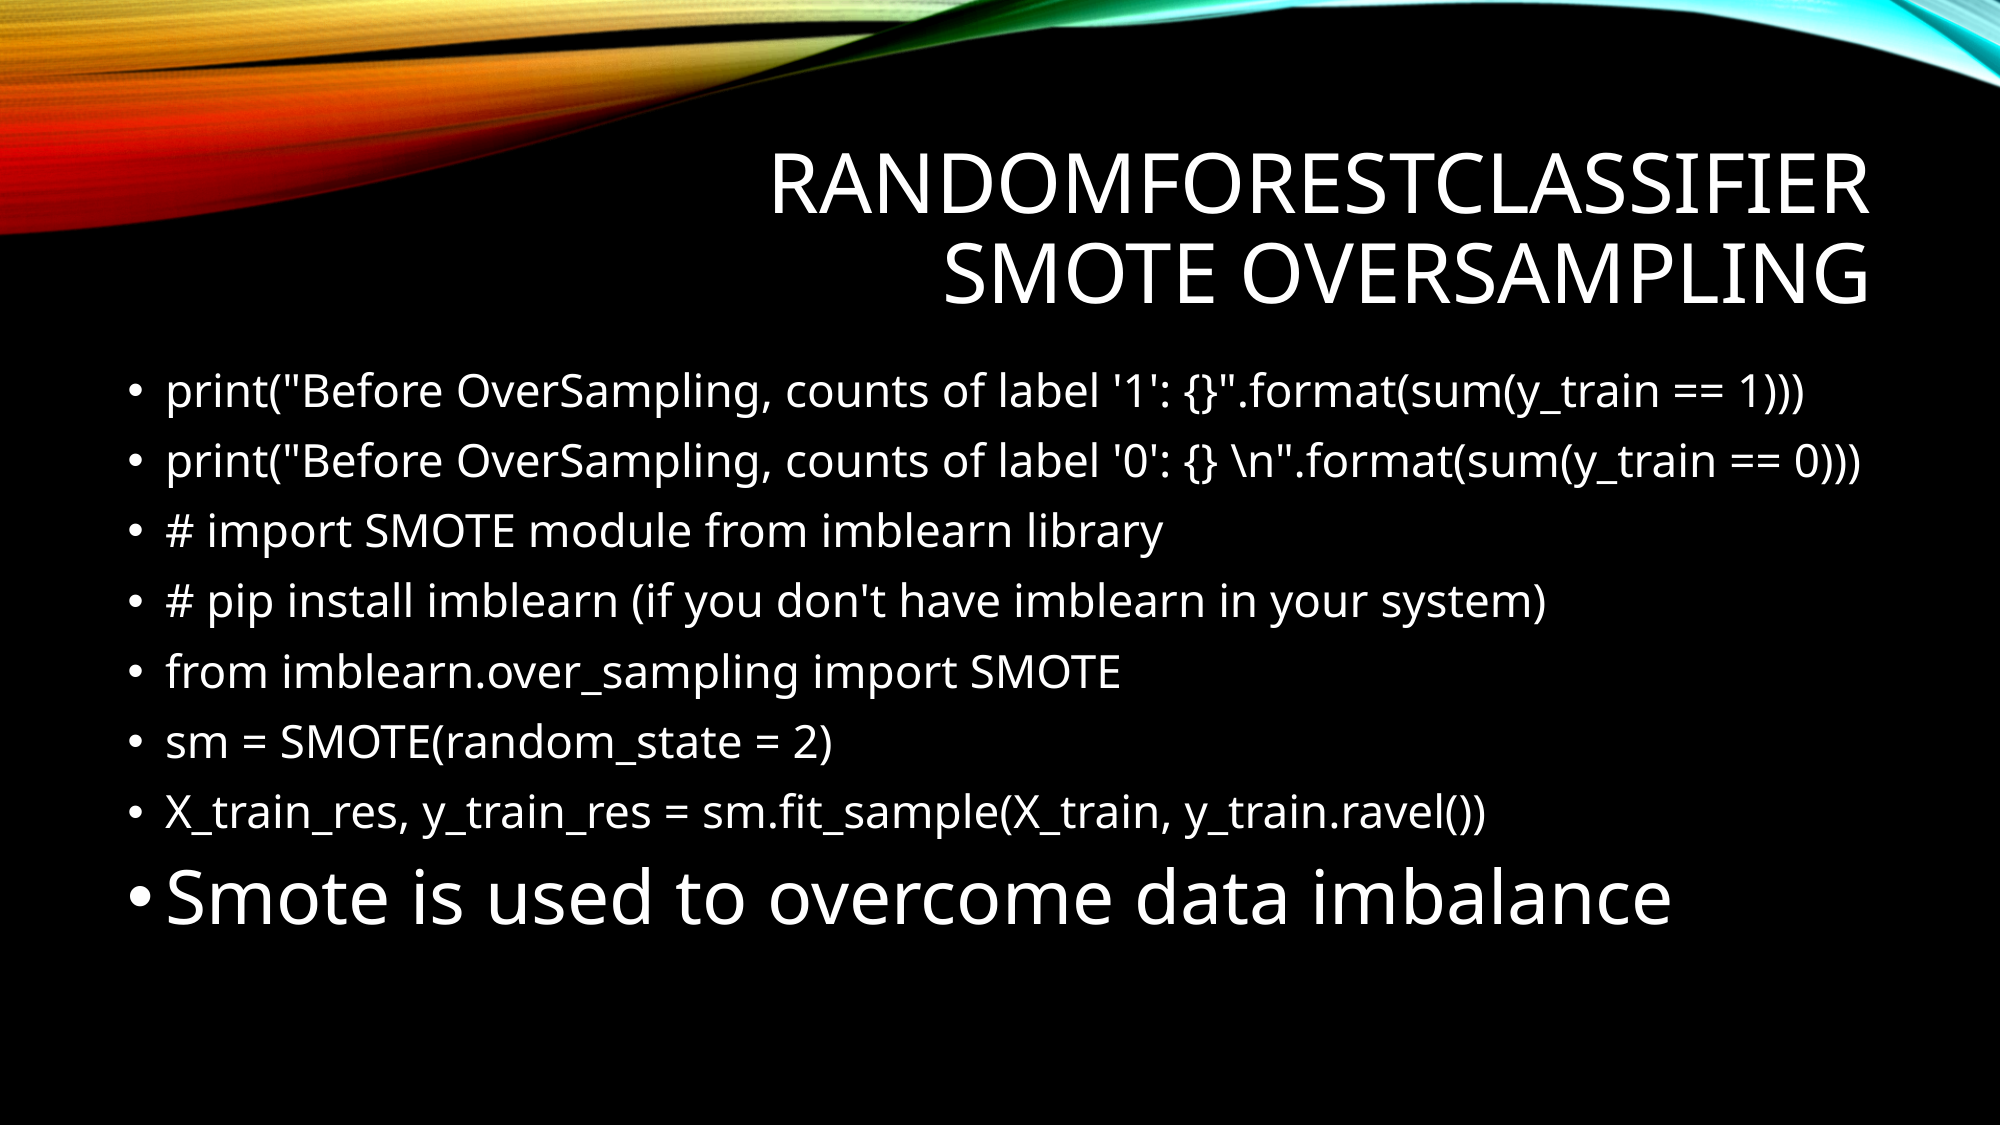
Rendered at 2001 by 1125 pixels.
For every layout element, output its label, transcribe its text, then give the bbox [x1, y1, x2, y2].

picture [0, 0, 2000, 237]
list print("Before OverSampling, counts of label '1': {}".format(sum(y_train == 1))) print("Before OverSampling, counts of label '0': {} \n".format(sum(y_train == 0))) # import SMOTE module from imblearn library # pip install imblearn (if you don't have imblearn in your system) from imblearn.over_sampling import SMOTE sm = SMOTE(random_state = 2) X_train_res, y_train_res = sm.fit_sample(X_train, y_train.ravel()) Smote is used to overcome data imbalance [112, 360, 1888, 1021]
title RandomForestClassifier smote oversampling [474, 125, 1888, 338]
